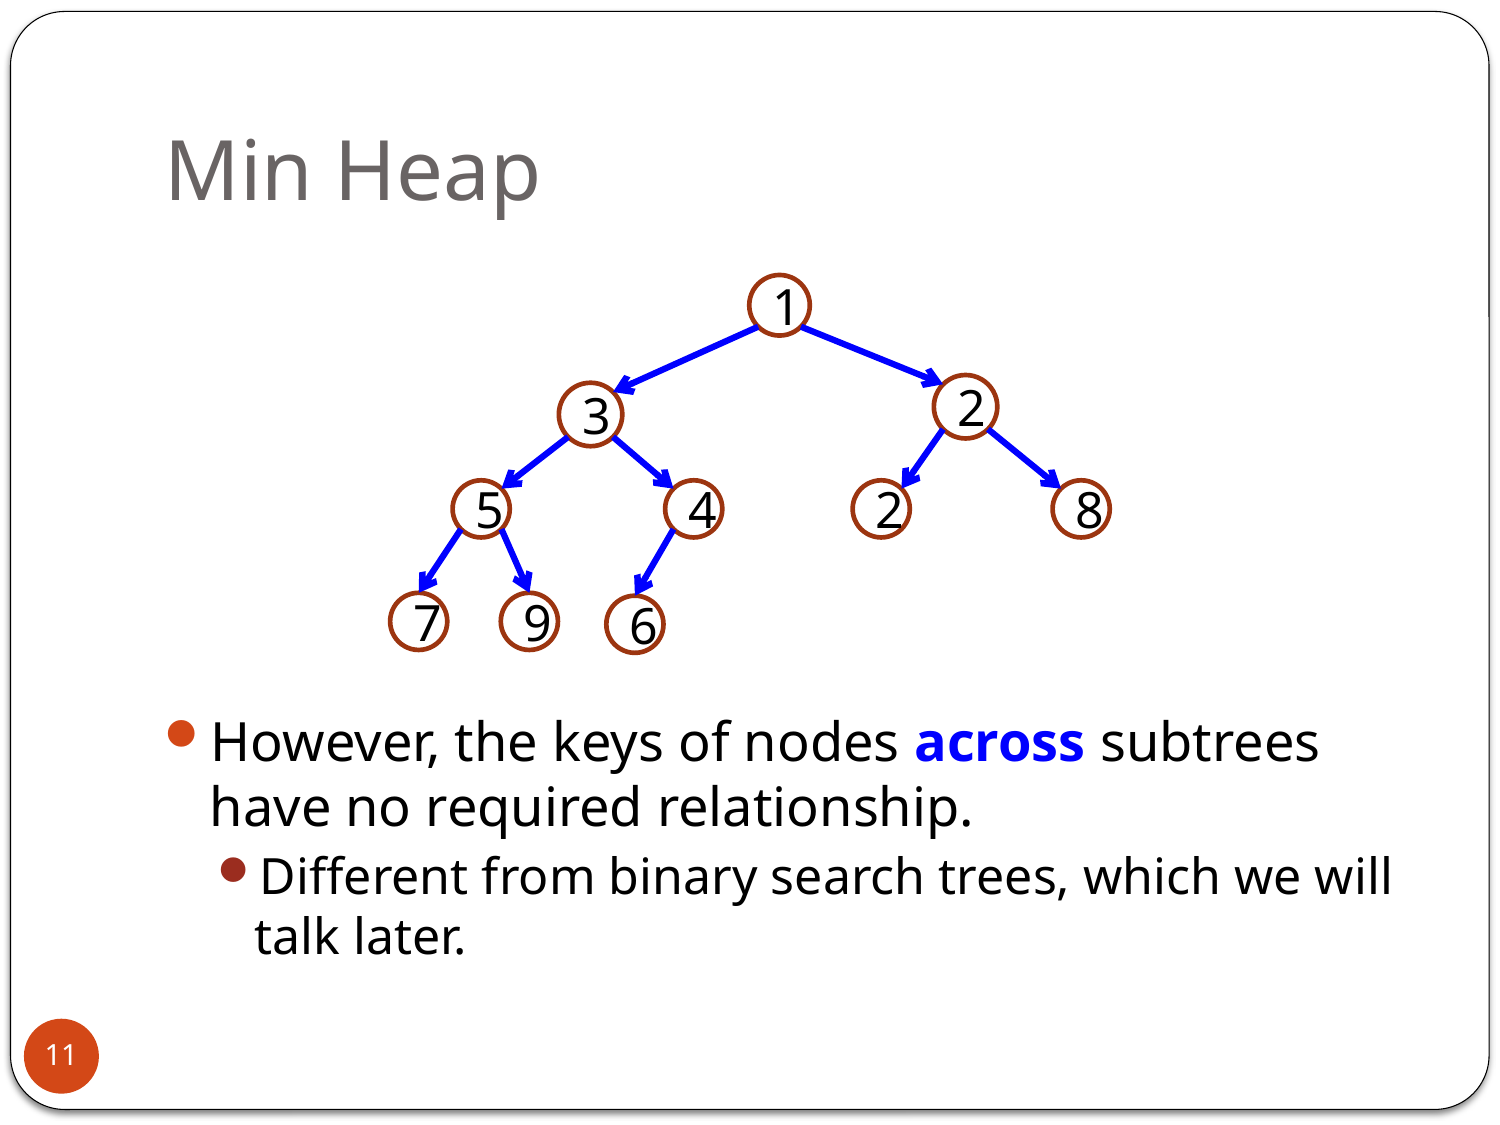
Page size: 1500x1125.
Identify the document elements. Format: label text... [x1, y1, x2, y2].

slide_number 11 [23, 1018, 99, 1094]
title Min Heap [150, 45, 1425, 233]
list However, the keys of nodes across subtrees have no required relationship. Different from binary search trees, which we will talk later. [150, 237, 1425, 988]
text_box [389, 274, 1110, 654]
